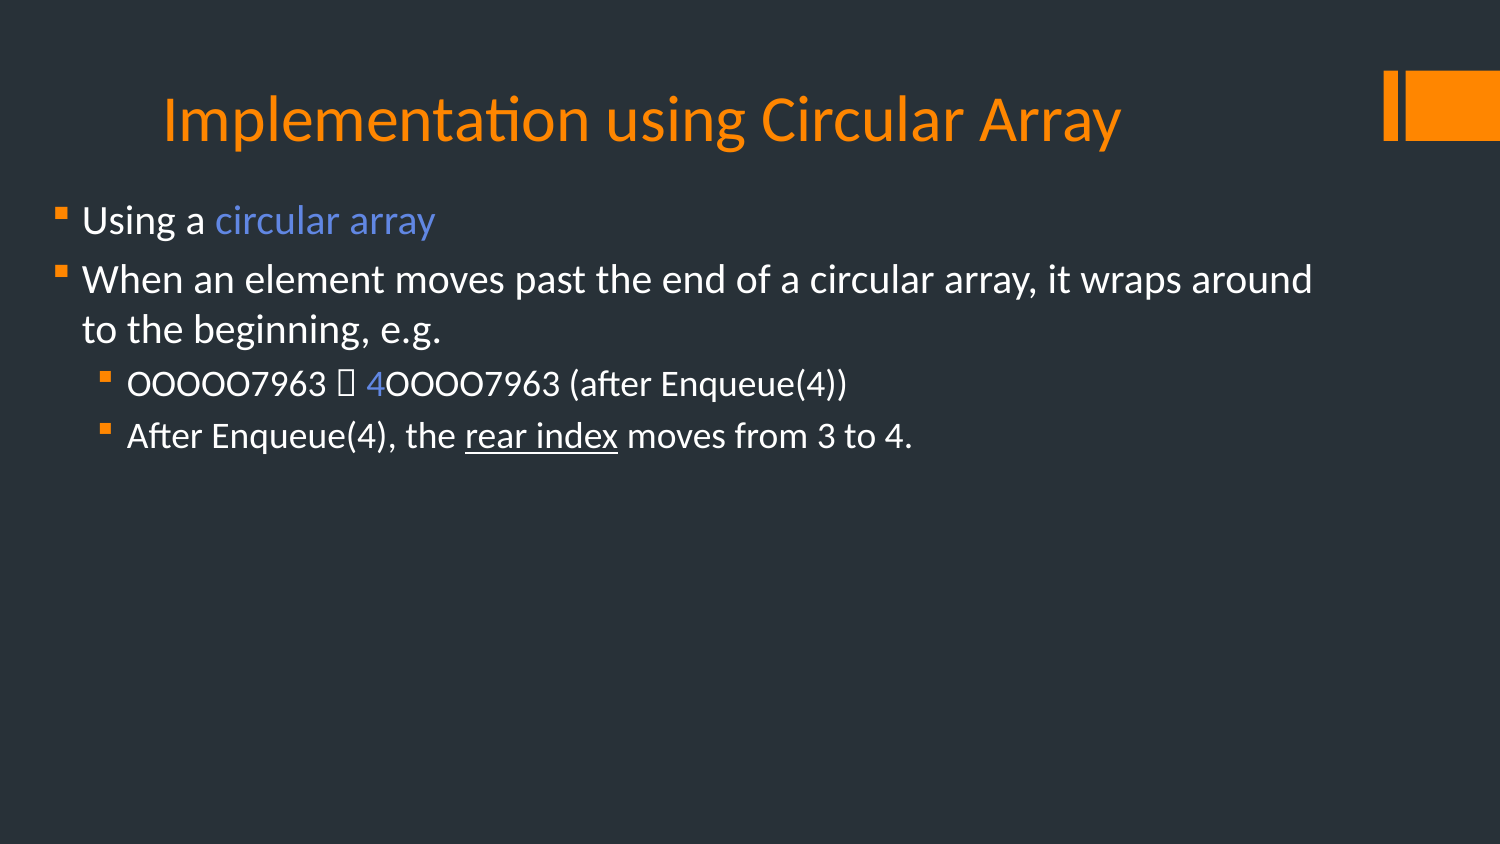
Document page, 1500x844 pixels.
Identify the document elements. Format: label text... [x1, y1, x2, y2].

title Implementation using Circular Array [147, 20, 1348, 163]
list Using a circular array When an element moves past the end of a circular array, it wraps around to the beginning, e.g. OOOOO7963  4OOOO7963 (after Enqueue(4)) After Enqueue(4), the rear index moves from 3 to 4. [29, 185, 1350, 777]
